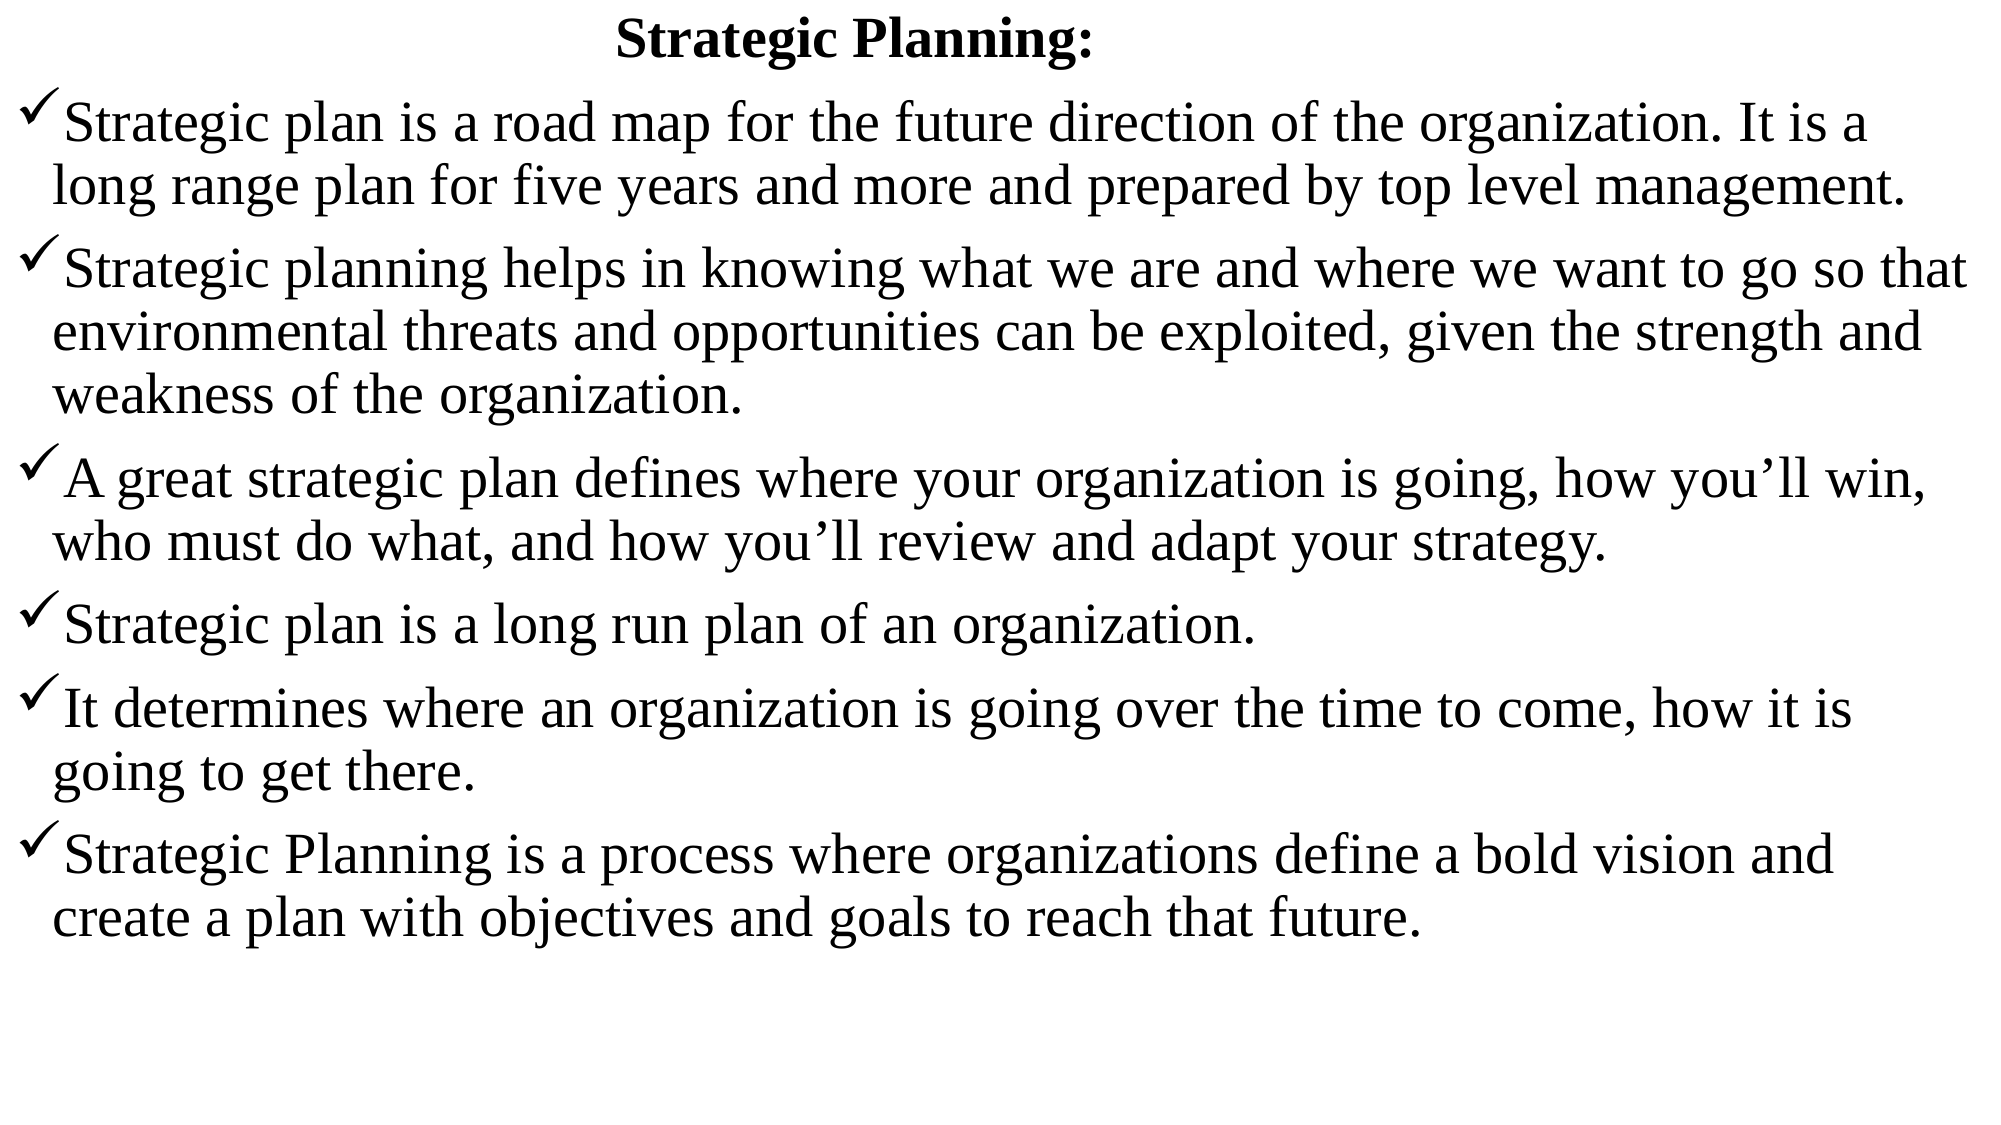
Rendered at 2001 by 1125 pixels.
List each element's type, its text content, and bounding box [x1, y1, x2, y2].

list Strategic Planning: Strategic plan is a road map for the future direction of the organization. It is a long range plan for five years and more and prepared by top level management. Strategic planning helps in knowing what we are and where we want to go so that environmental threats and opportunities can be exploited, given the strength and weakness of the organization. A great strategic plan defines where your organization is going, how you’ll win, who must do what, and how you’ll review and adapt your strategy. Strategic plan is a long run plan of an organization. It determines where an organization is going over the time to come, how it is going to get there. Strategic Planning is a process where organizations define a bold vision and create a plan with objectives and goals to reach that future. [0, 0, 2000, 1125]
